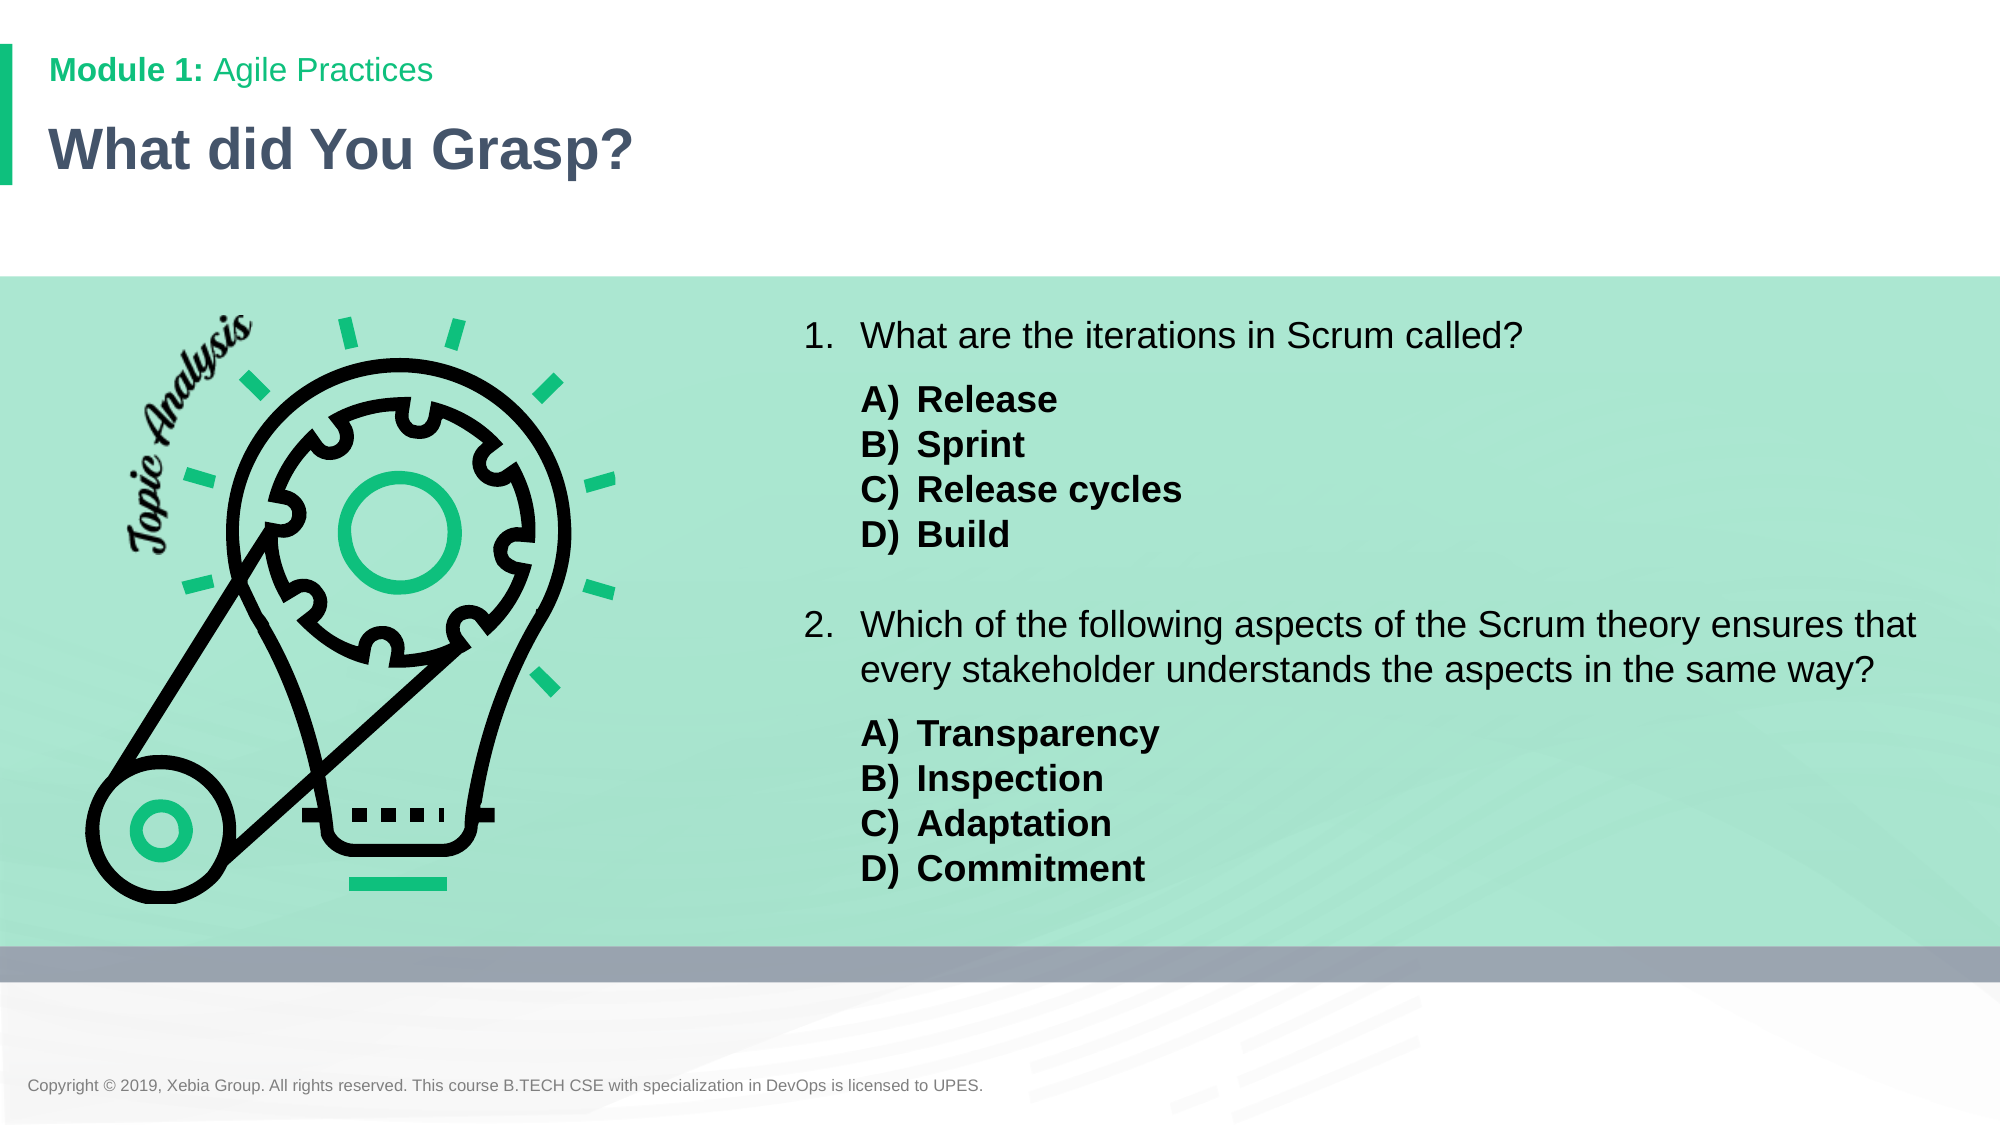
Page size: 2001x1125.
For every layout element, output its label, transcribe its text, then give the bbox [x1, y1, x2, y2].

picture [0, 983, 2000, 1125]
picture [126, 315, 253, 555]
title What did You Grasp? [34, 103, 1887, 185]
list What are the iterations in Scrum called? Release Sprint Release cycles Build Which of the following aspects of the Scrum theory ensures that every stakeholder understands the aspects in the same way? Transparency Inspection Adaptation Commitment [788, 303, 1948, 919]
picture [0, 0, 2000, 276]
